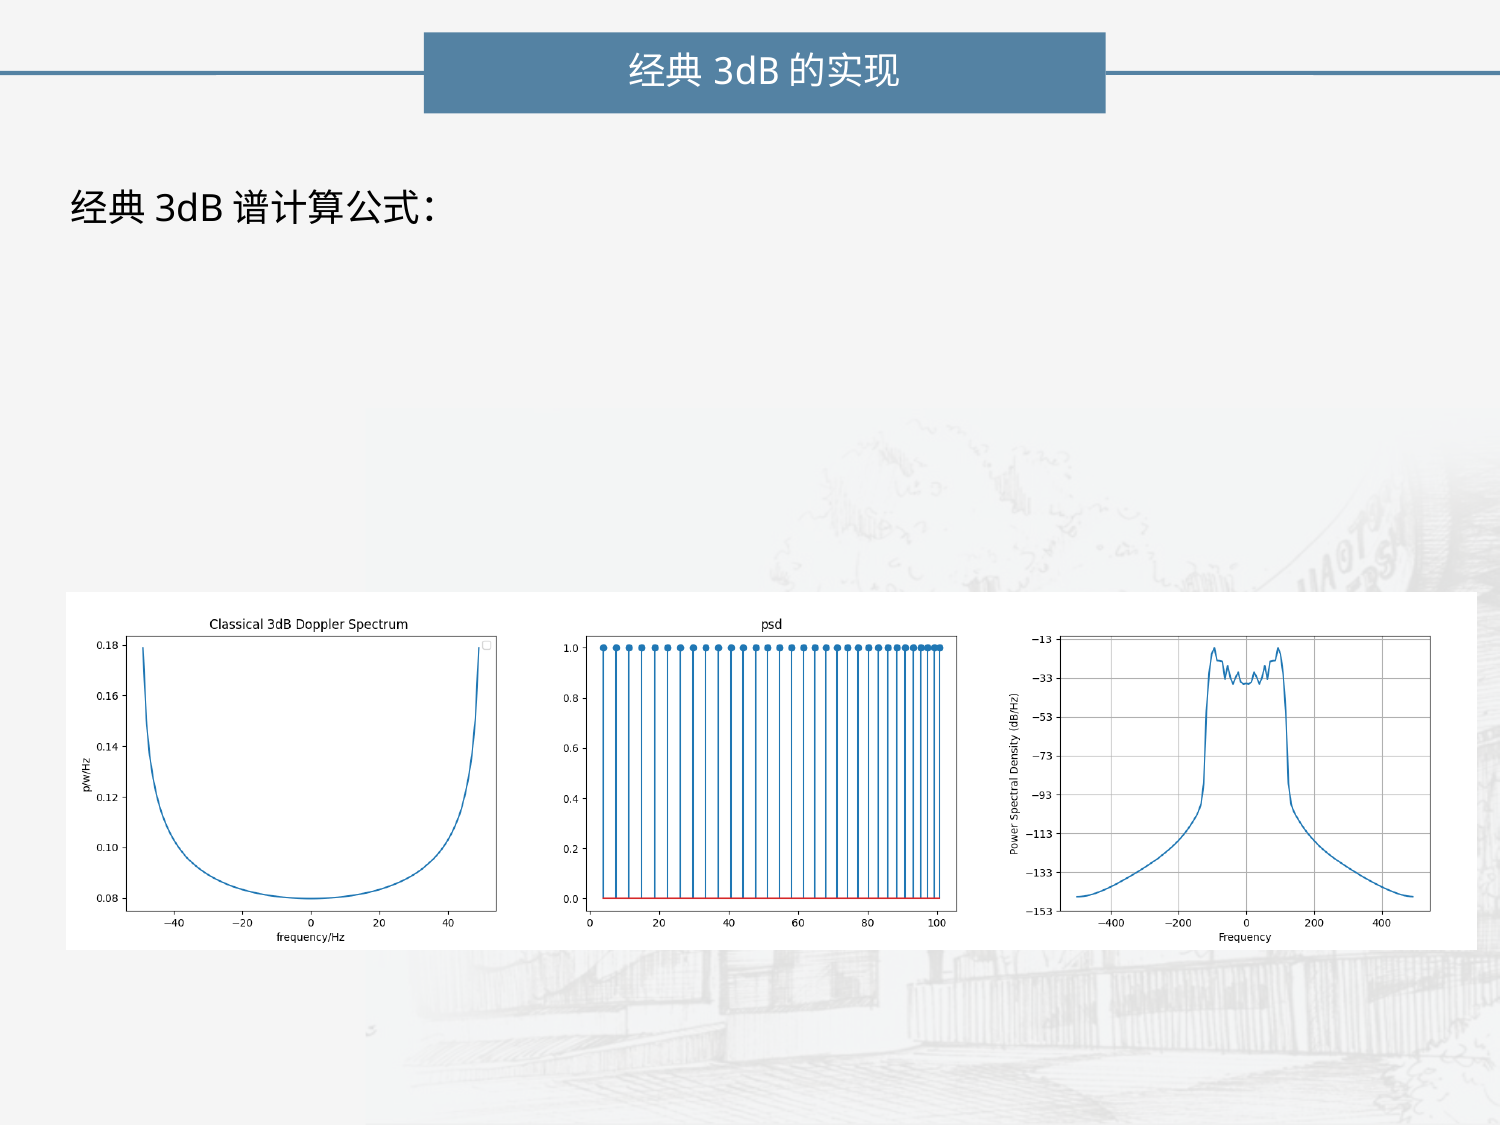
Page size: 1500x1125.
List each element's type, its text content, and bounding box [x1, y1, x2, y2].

picture [66, 592, 1477, 950]
text_box 经典3dB的实现 [423, 32, 1106, 114]
text_box 经典3dB谱计算公式： [55, 176, 473, 237]
